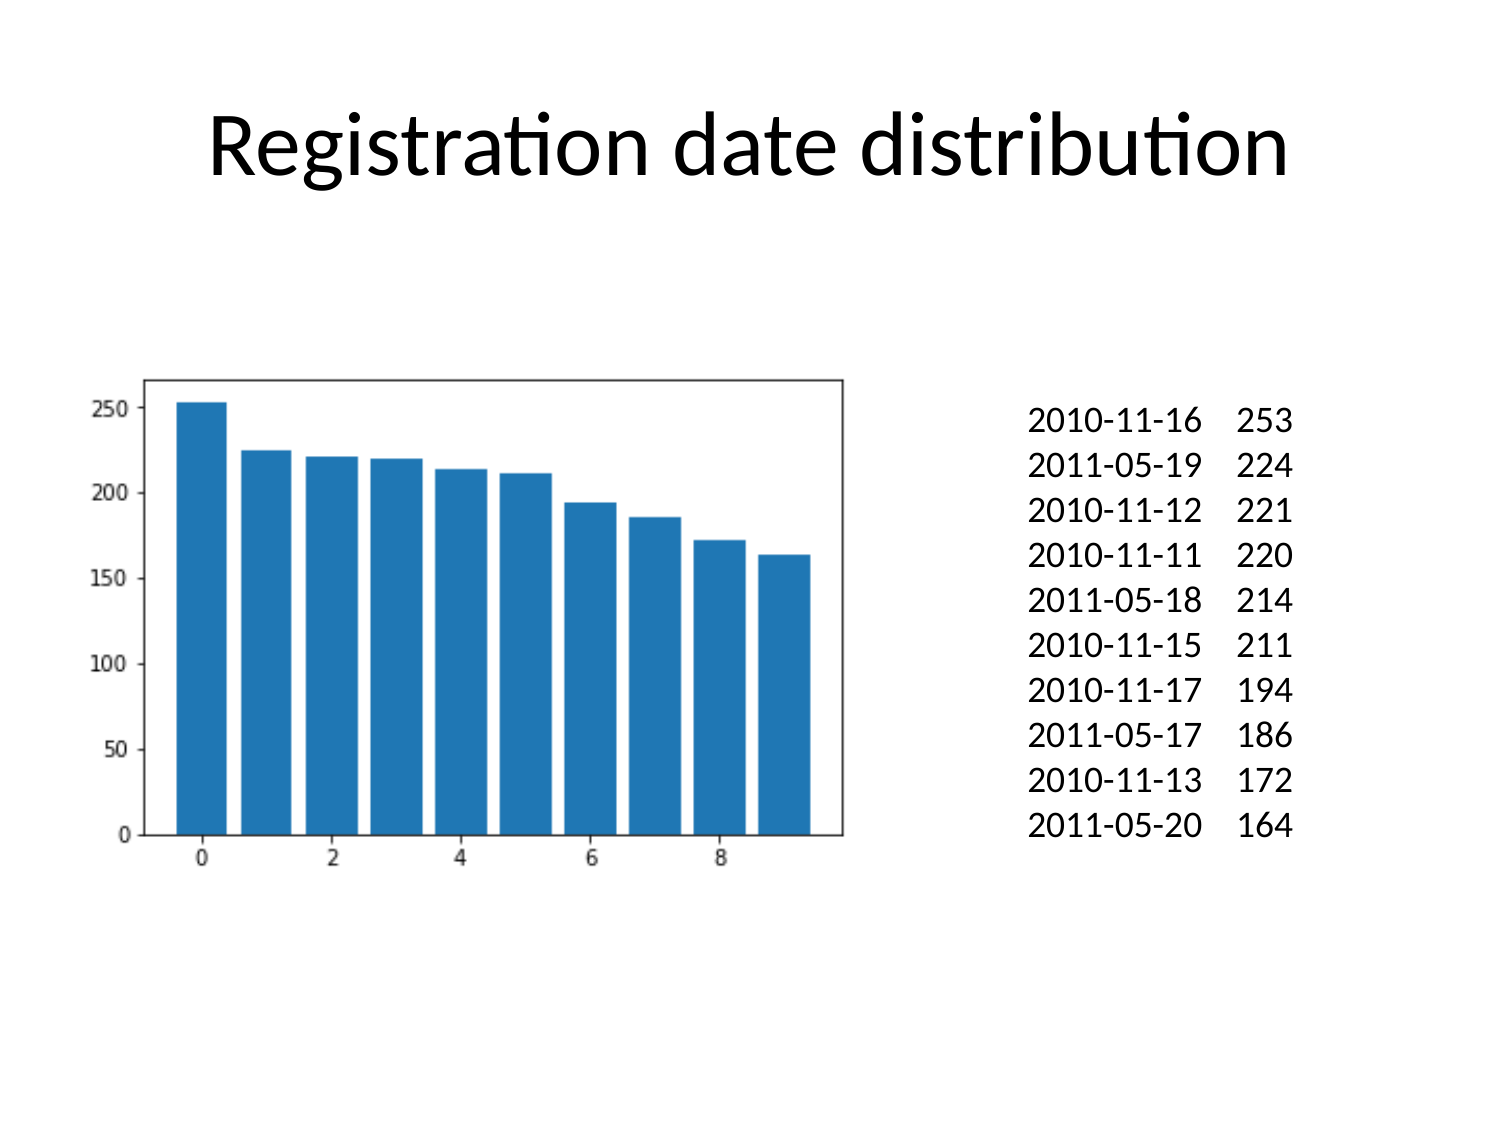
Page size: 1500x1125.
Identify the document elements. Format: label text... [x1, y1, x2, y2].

text_box 2010-11-16 253 2011-05-19 224 2010-11-12 221 2010-11-11 220 2011-05-18 214 2010-11-15 211 2010-11-17 194 2011-05-17 186 2010-11-13 172 2011-05-20 164 [1012, 387, 1438, 853]
title Registration date distribution [75, 45, 1425, 233]
picture [74, 359, 863, 885]
